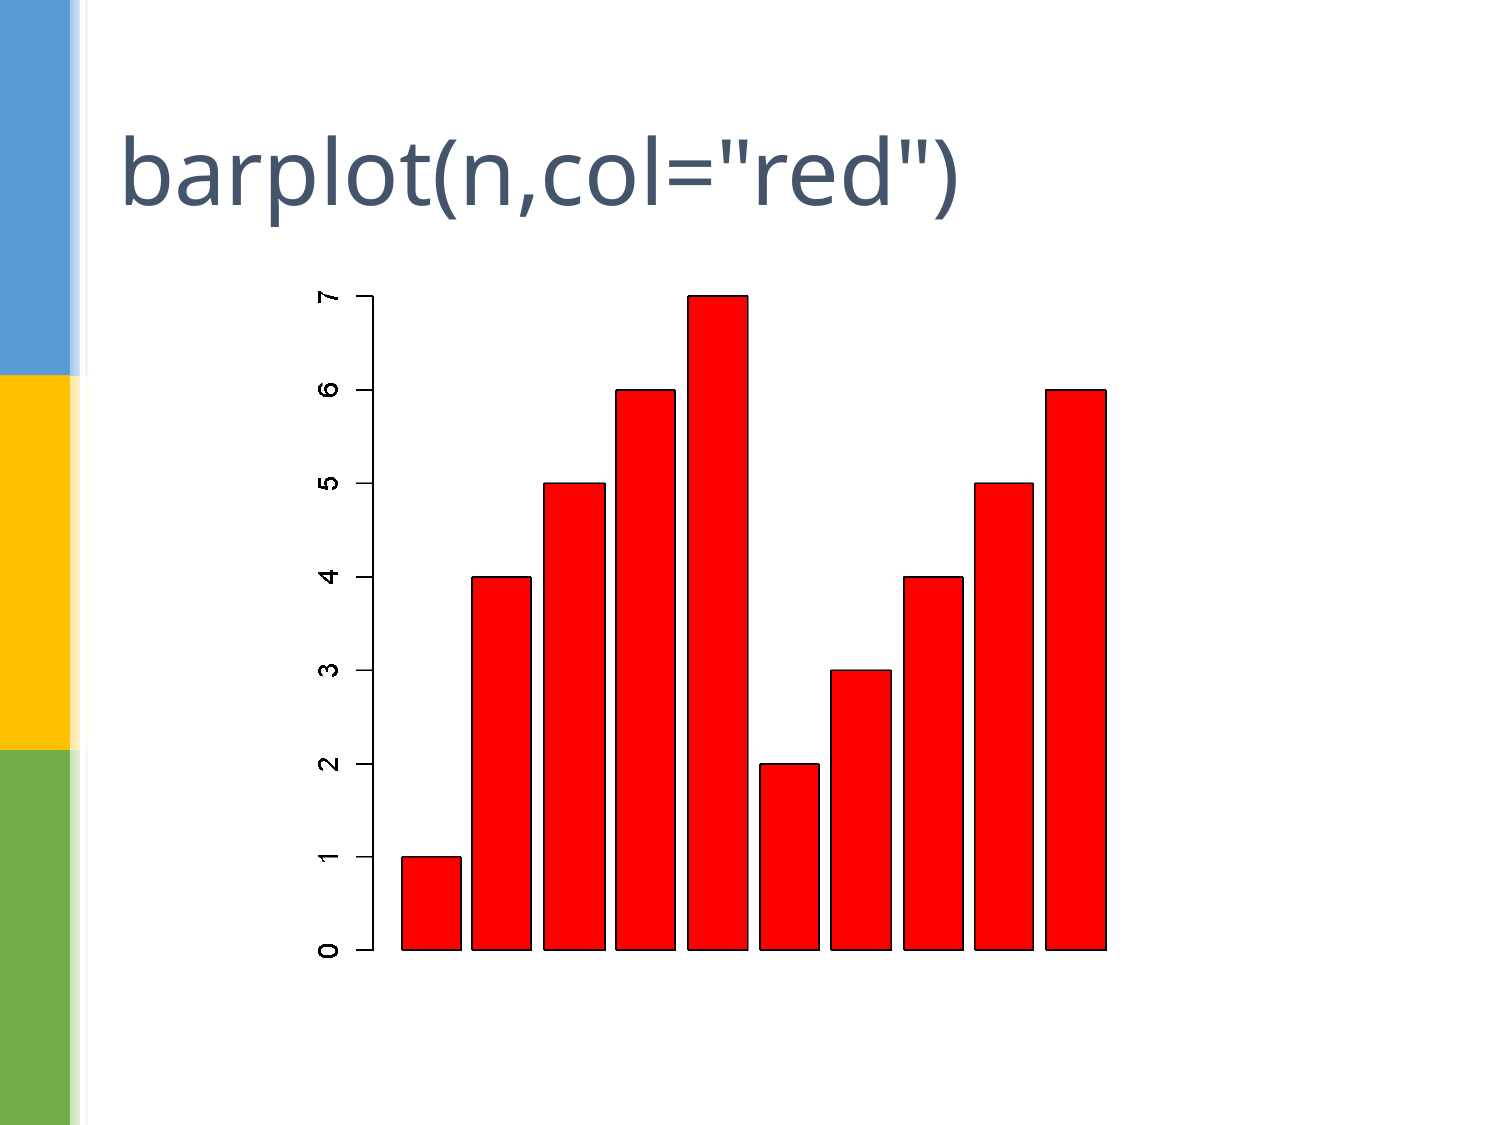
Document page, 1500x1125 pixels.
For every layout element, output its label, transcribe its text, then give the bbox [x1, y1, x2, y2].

title barplot(n,col="red") [103, 59, 1397, 278]
picture [237, 161, 1204, 1125]
